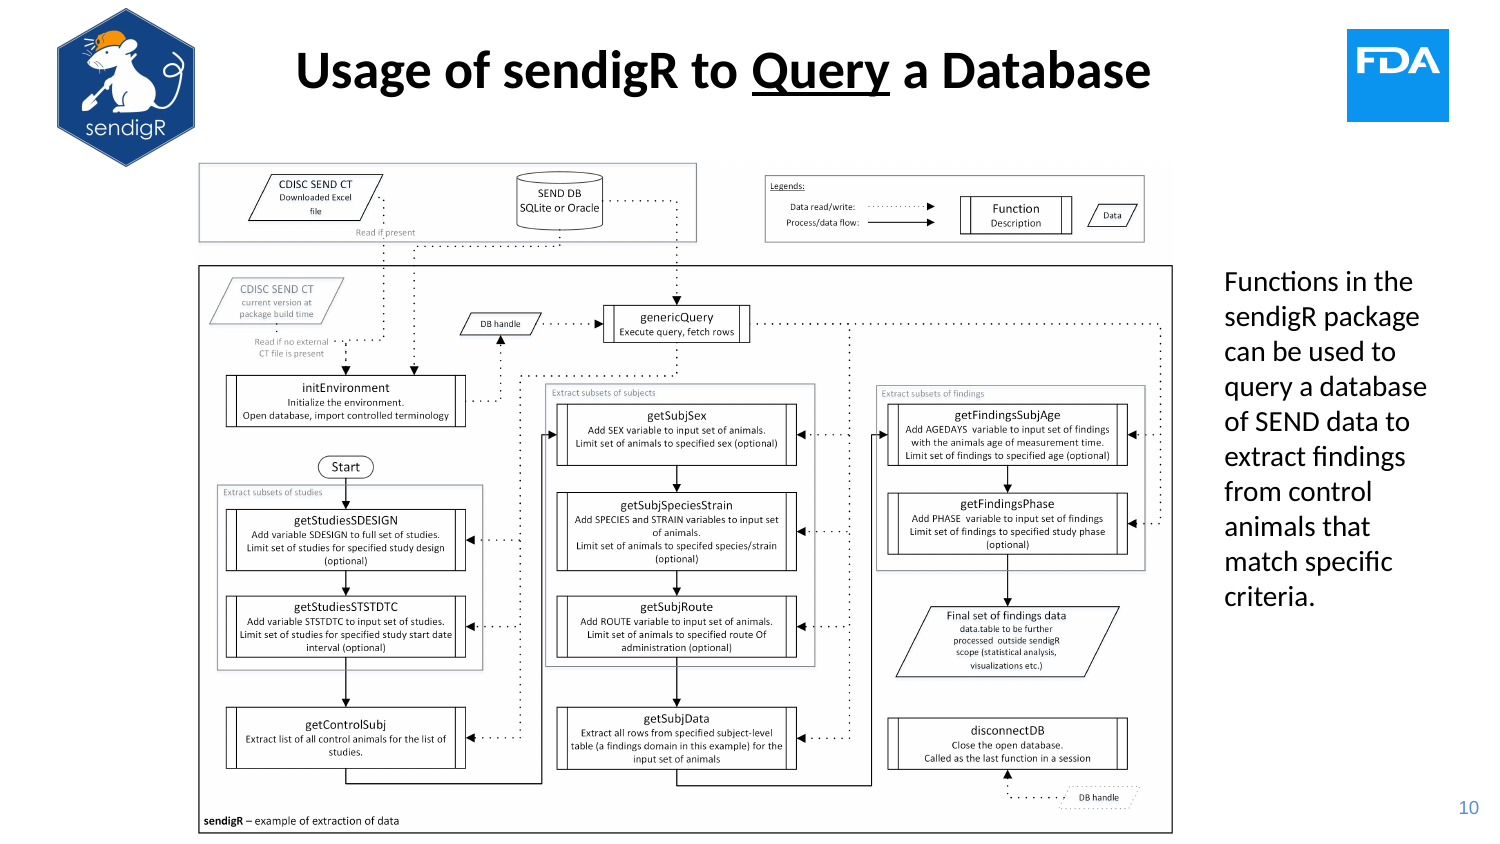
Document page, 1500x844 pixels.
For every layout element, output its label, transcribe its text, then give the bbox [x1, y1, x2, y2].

picture [56, 8, 195, 167]
text_box Functions in the sendigR package can be used to query a database of SEND data to extract findings from control animals that match specific criteria. [1209, 254, 1443, 620]
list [194, 161, 1173, 834]
text_box Usage of sendigR to Query a Database [198, 10, 1323, 124]
picture [1347, 29, 1449, 122]
